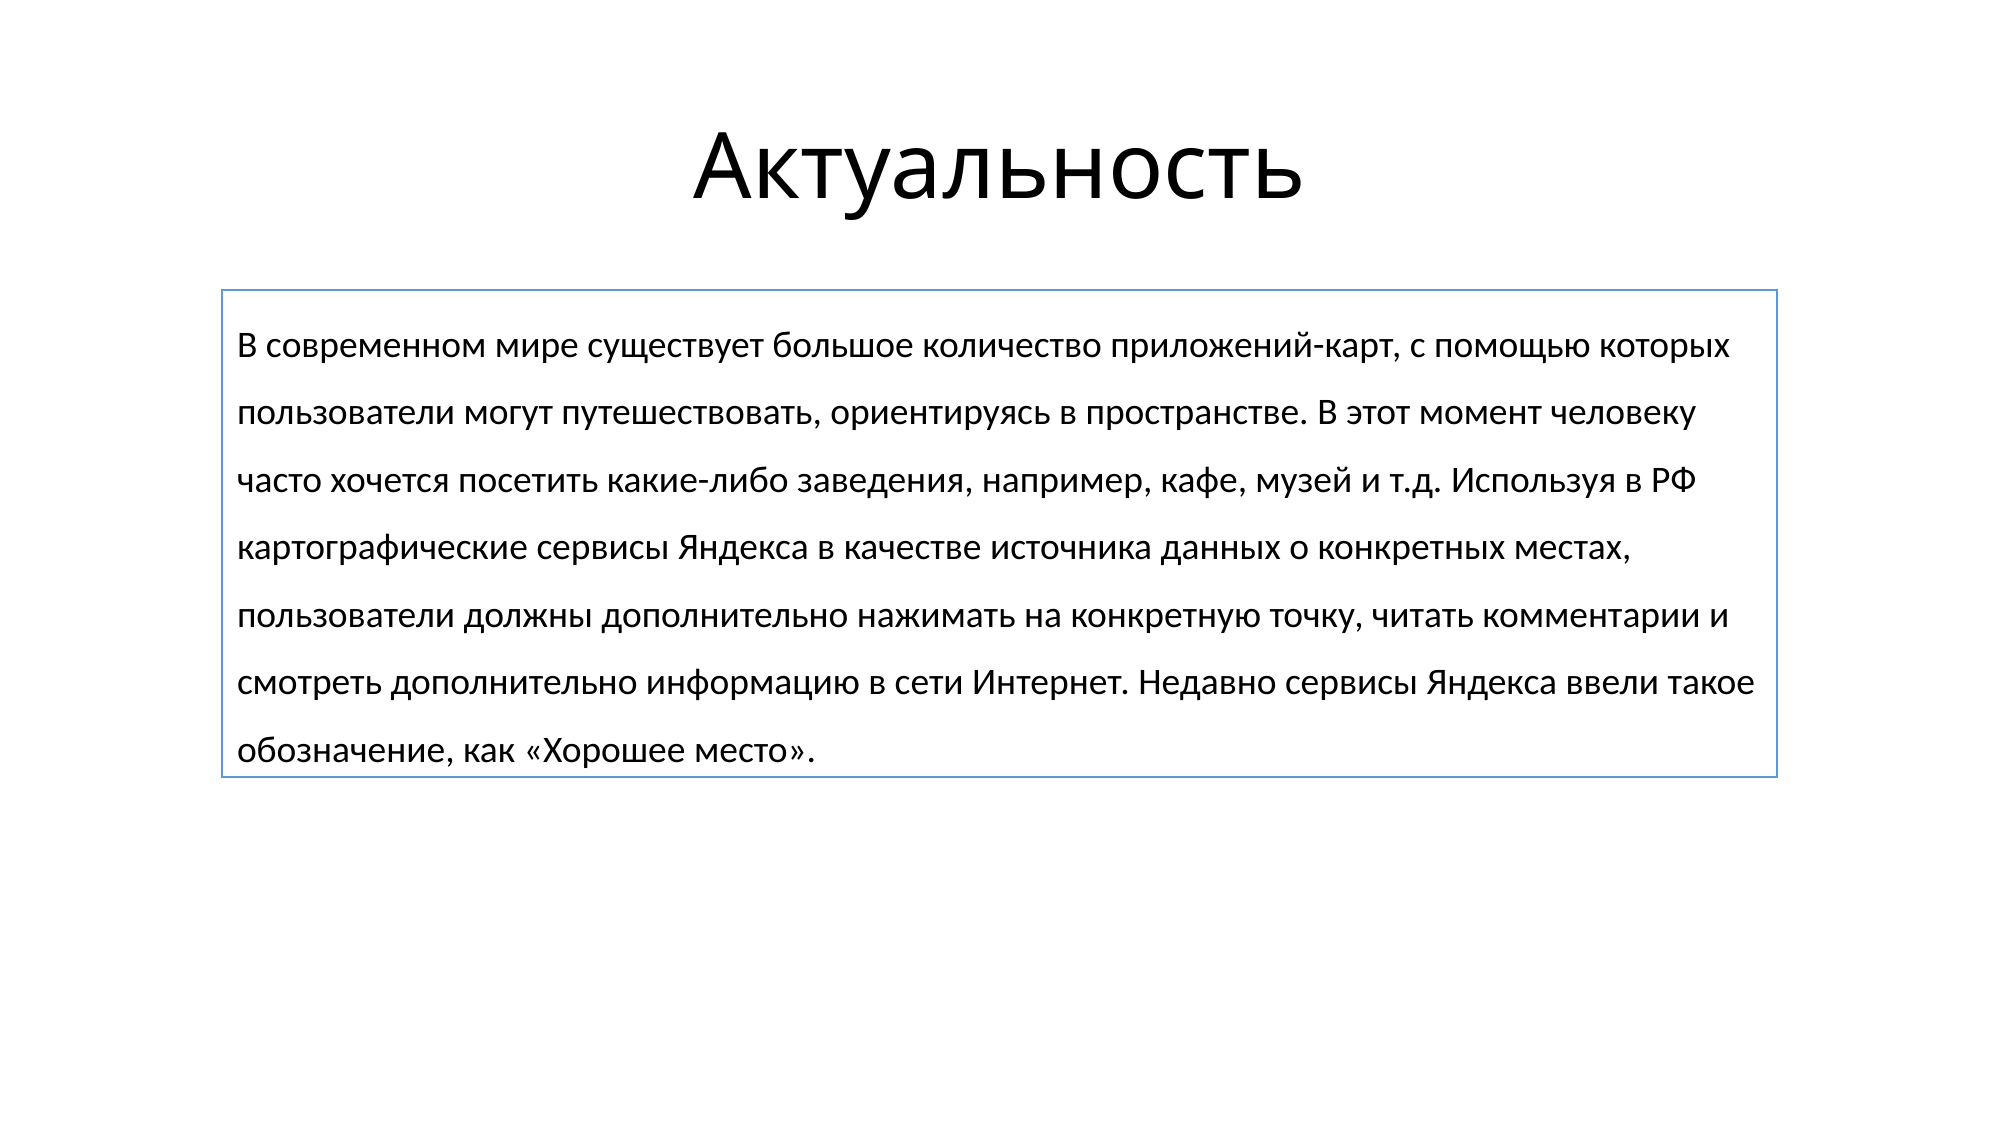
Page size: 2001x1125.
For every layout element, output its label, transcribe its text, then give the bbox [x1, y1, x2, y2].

text_box В современном мире существует большое количество приложений-карт, с помощью которых пользователи могут путешествовать, ориентируясь в пространстве. В этот момент человеку часто хочется посетить какие-либо заведения, например, кафе, музей и т.д. Используя в РФ картографические сервисы Яндекса в качестве источника данных о конкретных местах, пользователи должны дополнительно нажимать на конкретную точку, читать комментарии и смотреть дополнительно информацию в сети Интернет. Недавно сервисы Яндекса ввели такое обозначение, как «Хорошее место». [221, 289, 1778, 778]
title Актуальность [137, 59, 1863, 278]
